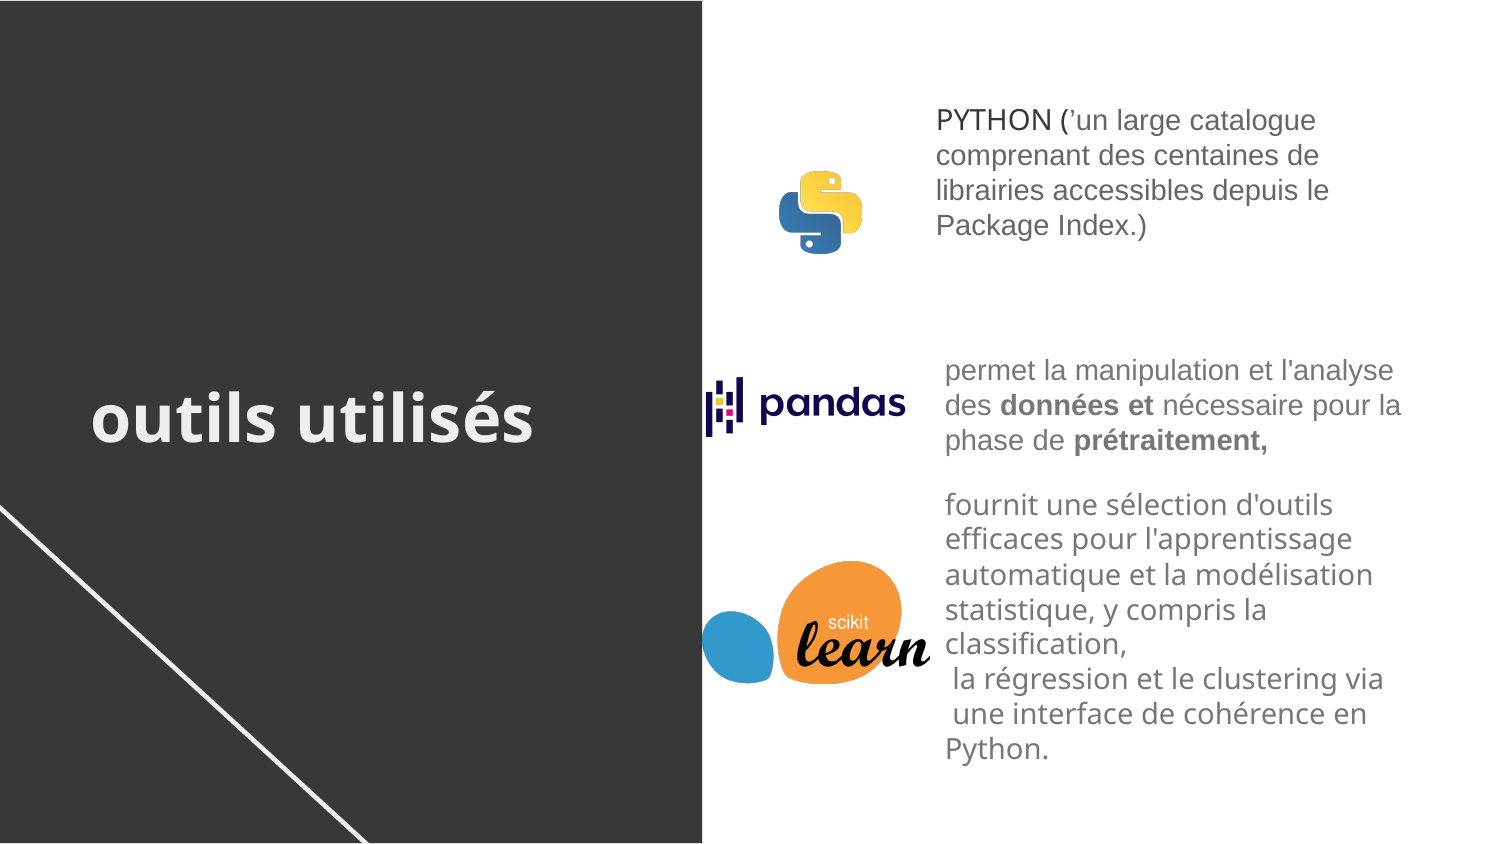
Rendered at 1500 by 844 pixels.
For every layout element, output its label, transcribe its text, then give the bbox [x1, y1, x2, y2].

title PYTHON (’un large catalogue comprenant des centaines de librairies accessibles depuis le Package Index.) [920, 76, 1445, 266]
picture [701, 560, 930, 684]
title fournit une sélection d'outils efficaces pour l'apprentissage automatique et la modélisation statistique, y compris la classification, la régression et le clustering via une interface de cohérence en Python. [929, 514, 1454, 844]
title outils utilisés [75, 360, 636, 448]
picture [695, 362, 916, 452]
picture [779, 170, 862, 254]
title permet la manipulation et l'analyse des données et nécessaire pour la phase de prétraitement, [929, 294, 1454, 514]
